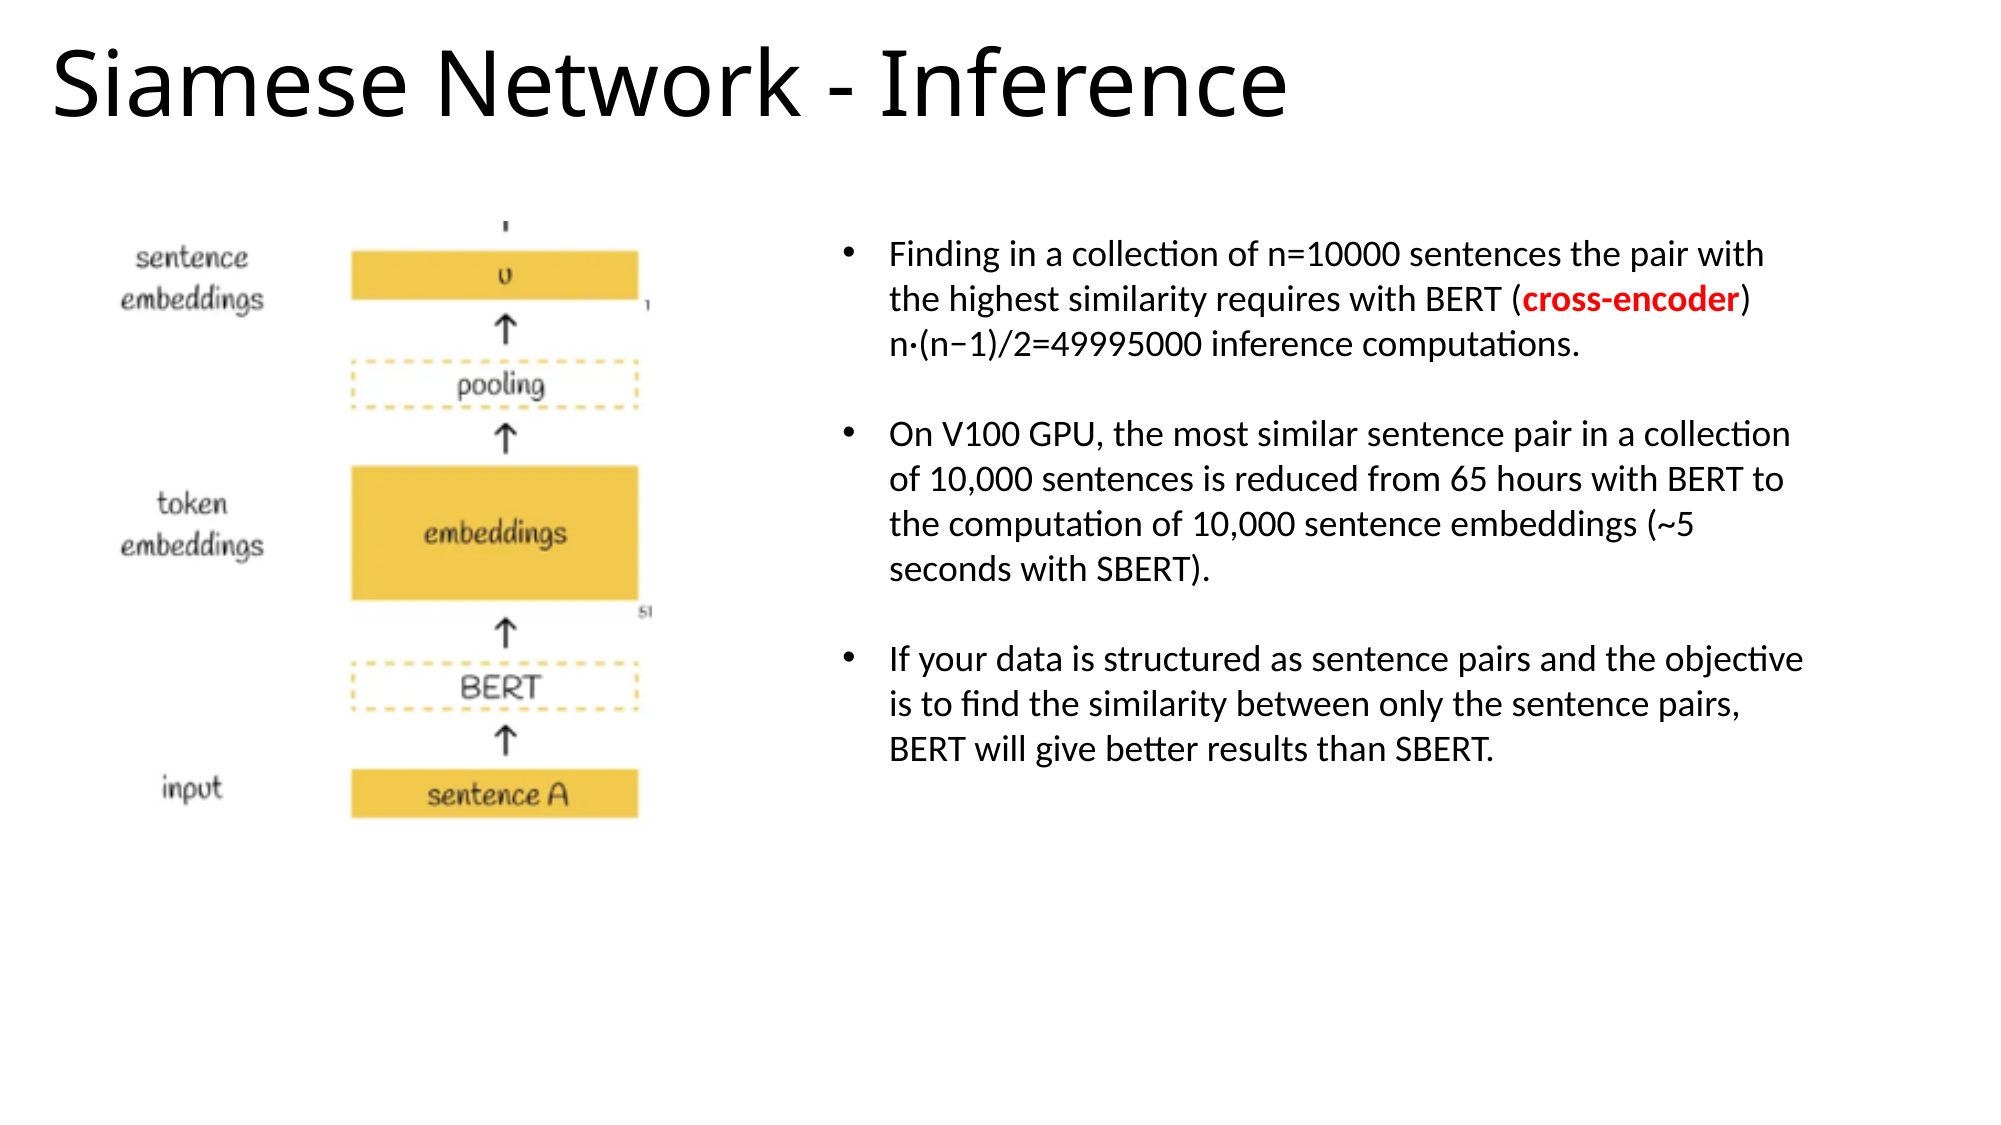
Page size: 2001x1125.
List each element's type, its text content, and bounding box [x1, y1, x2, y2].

text_box Finding in a collection of n=10000 sentences the pair with the highest similarity requires with BERT (cross-encoder) n·(n−1)/2=49995000 inference computations. On V100 GPU, the most similar sentence pair in a collection of 10,000 sentences is reduced from 65 hours with BERT to the computation of 10,000 sentence embeddings (~5 seconds with SBERT). If your data is structured as sentence pairs and the objective is to find the similarity between only the sentence pairs, BERT will give better results than SBERT. [827, 221, 1830, 822]
title Siamese Network - Inference [36, 0, 1762, 196]
picture [85, 221, 652, 858]
